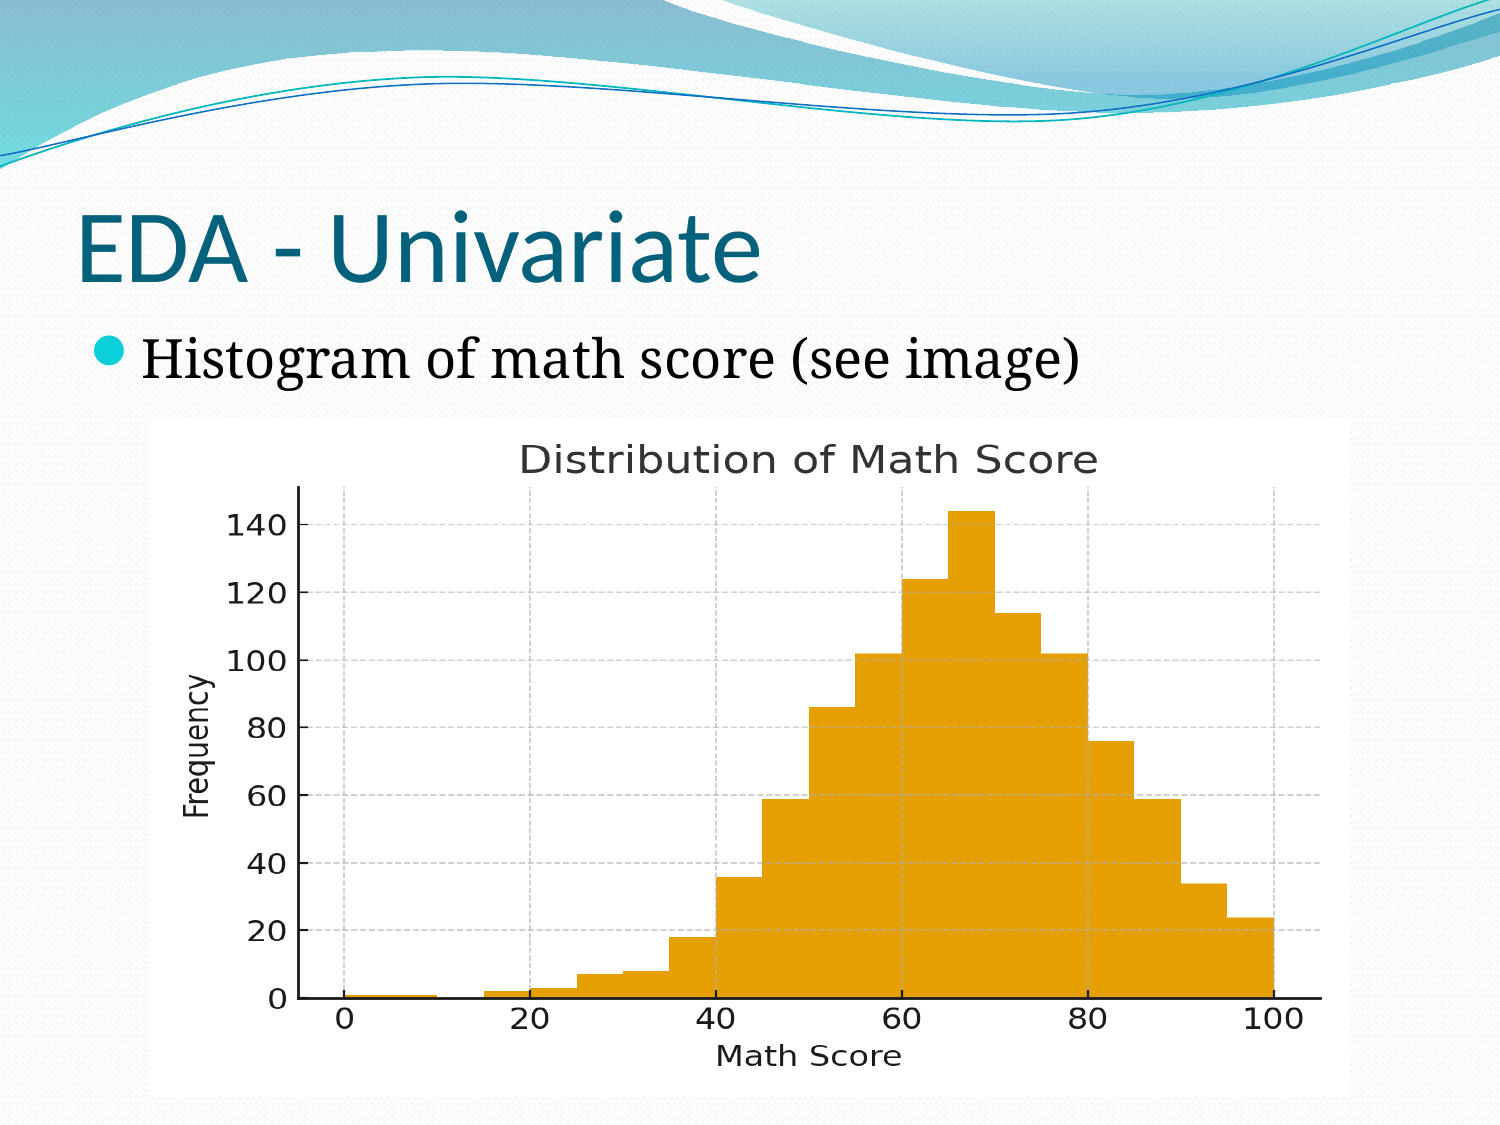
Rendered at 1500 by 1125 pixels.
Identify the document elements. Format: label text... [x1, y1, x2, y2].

list Histogram of math score (see image) [75, 317, 1425, 1038]
title EDA - Univariate [75, 115, 1425, 303]
picture [149, 418, 1351, 1097]
